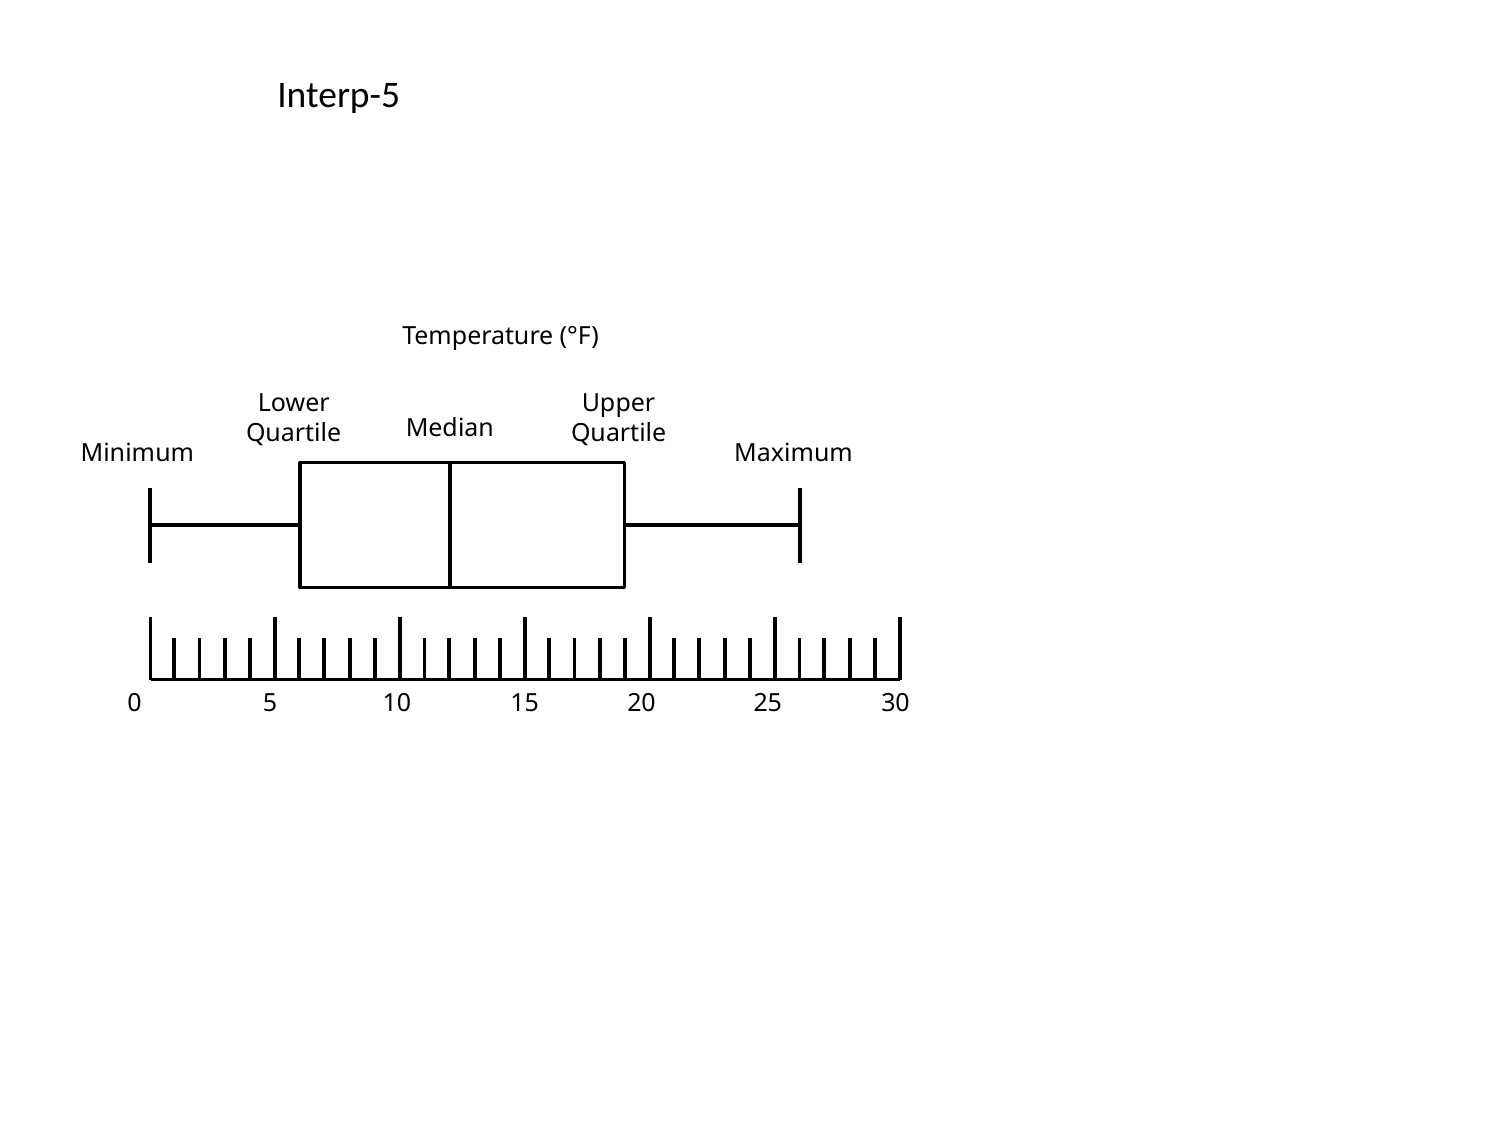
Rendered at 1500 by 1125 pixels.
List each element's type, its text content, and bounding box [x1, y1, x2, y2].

text_box 5 [248, 688, 300, 725]
text_box Temperature (°F) [387, 312, 650, 358]
text_box [298, 460, 627, 524]
text_box 10 [367, 688, 438, 725]
text_box 15 [495, 688, 563, 725]
text_box Lower Quartile [224, 379, 363, 455]
text_box Interp-5 [262, 62, 488, 123]
text_box 25 [738, 688, 813, 725]
text_box Minimum [50, 429, 225, 475]
text_box Maximum [712, 429, 875, 475]
text_box Median [374, 404, 525, 450]
text_box Upper Quartile [549, 379, 688, 455]
text_box 30 [866, 679, 938, 725]
text_box 20 [612, 688, 688, 725]
text_box 0 [112, 679, 190, 725]
text_box [298, 534, 627, 590]
